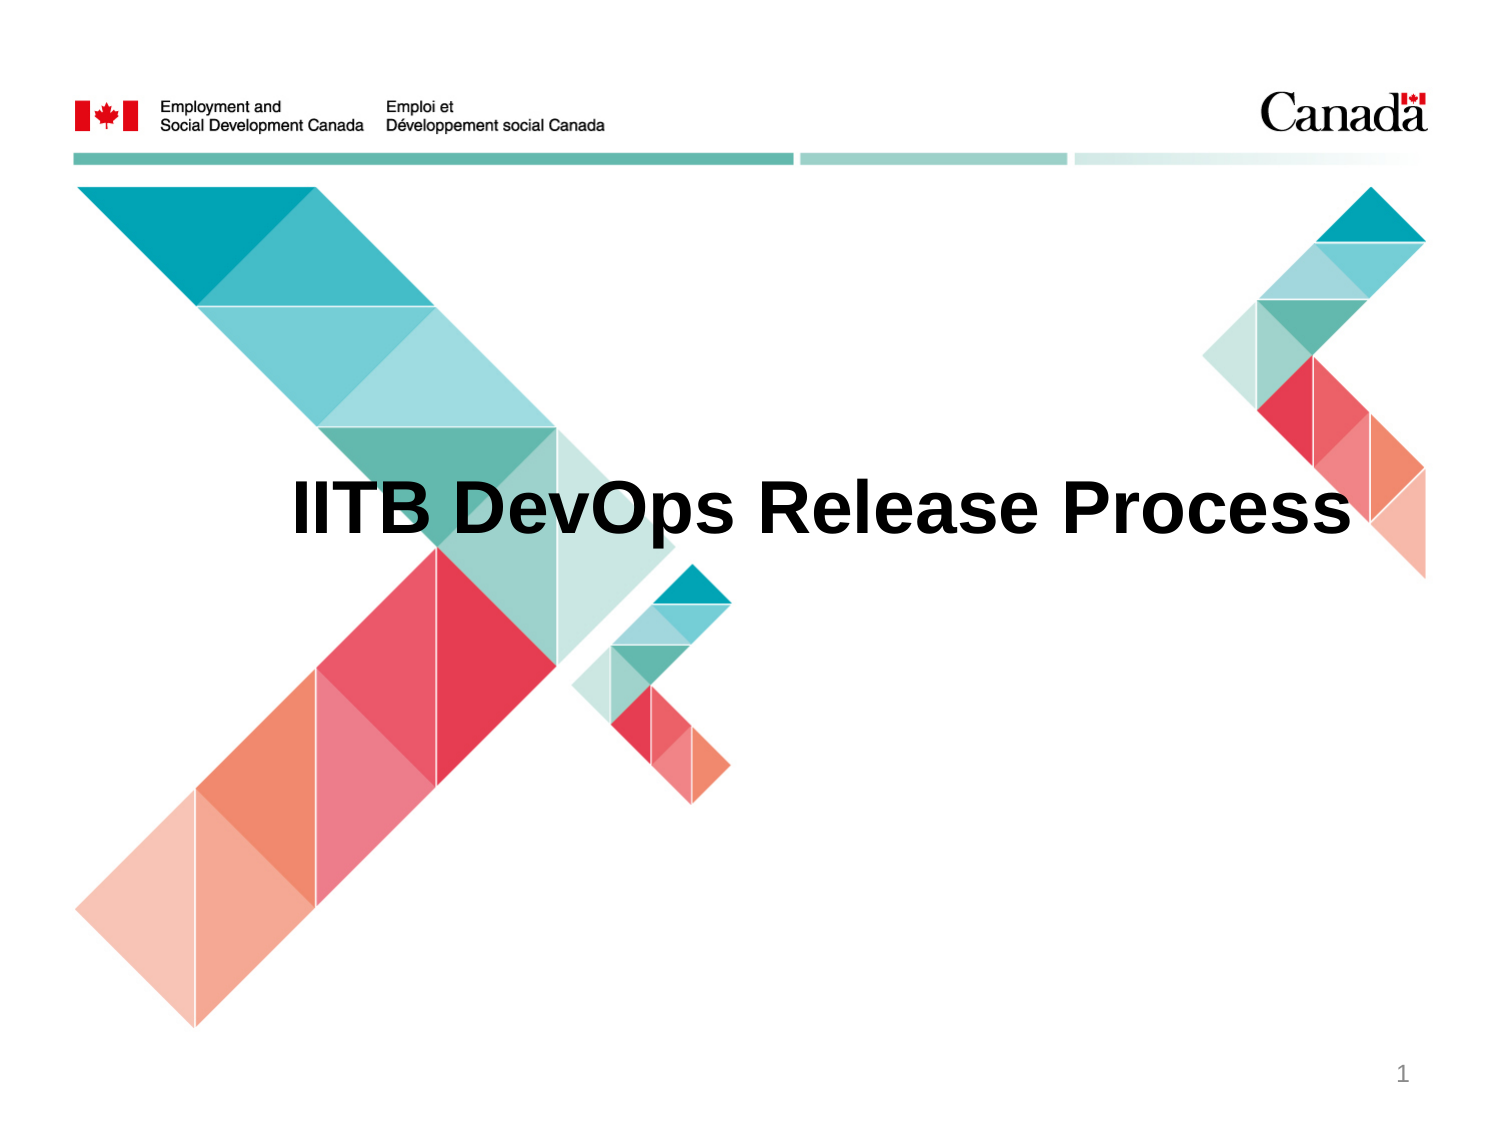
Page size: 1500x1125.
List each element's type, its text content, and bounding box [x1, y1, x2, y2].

picture [0, 0, 1500, 1125]
title IITB DevOps Release Process [193, 349, 1452, 668]
slide_number 1 [1074, 1042, 1425, 1103]
